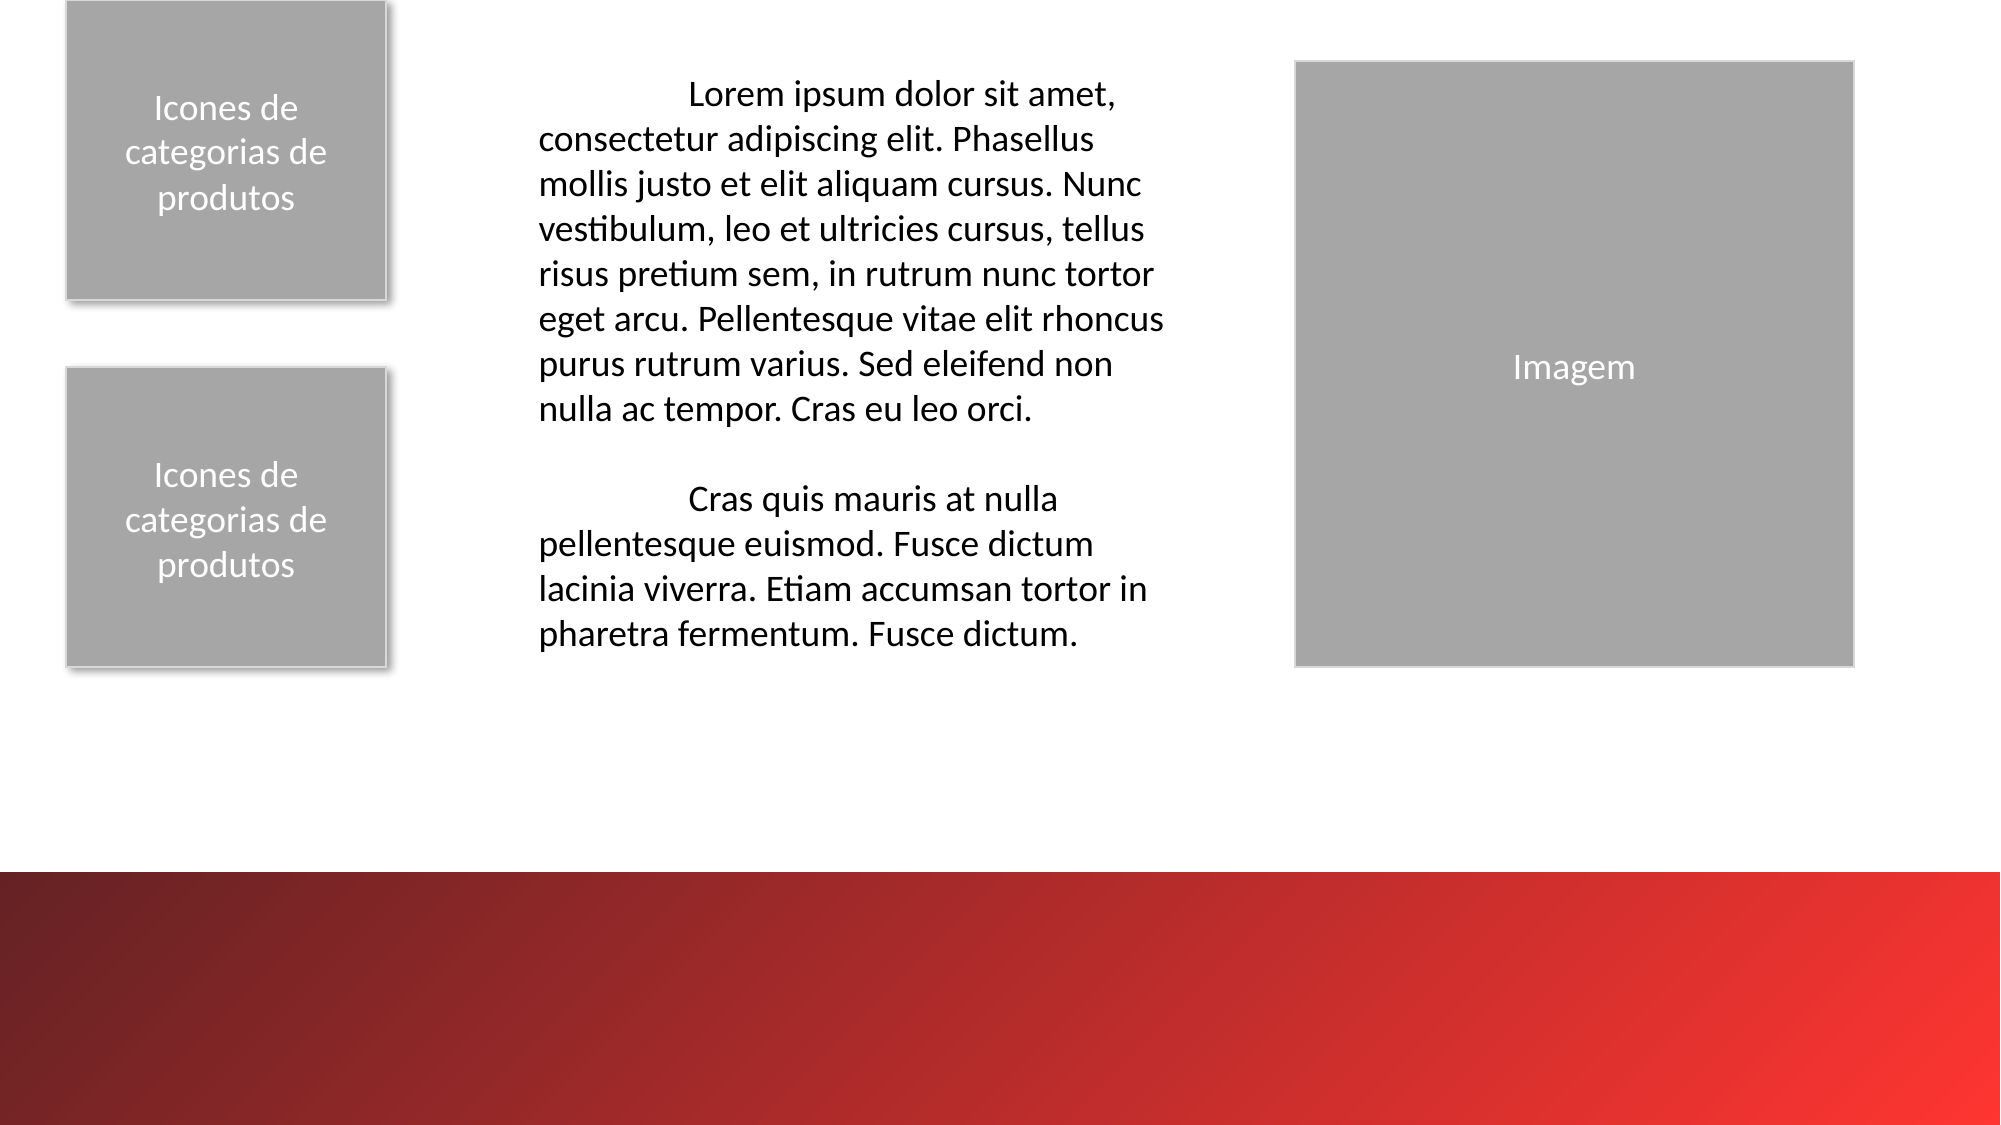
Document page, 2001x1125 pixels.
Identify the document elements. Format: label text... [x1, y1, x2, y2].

text_box Lorem ipsum dolor sit amet, consectetur adipiscing elit. Phasellus mollis justo et elit aliquam cursus. Nunc vestibulum, leo et ultricies cursus, tellus risus pretium sem, in rutrum nunc tortor eget arcu. Pellentesque vitae elit rhoncus purus rutrum varius. Sed eleifend non nulla ac tempor. Cras eu leo orci. Cras quis mauris at nulla pellentesque euismod. Fusce dictum lacinia viverra. Etiam accumsan tortor in pharetra fermentum. Fusce dictum. [523, 61, 1183, 668]
text_box Imagem [1295, 61, 1855, 668]
text_box Icones de categorias de produtos [66, 0, 387, 300]
text_box [0, 872, 2000, 1125]
text_box Icones de categorias de produtos [66, 367, 387, 667]
